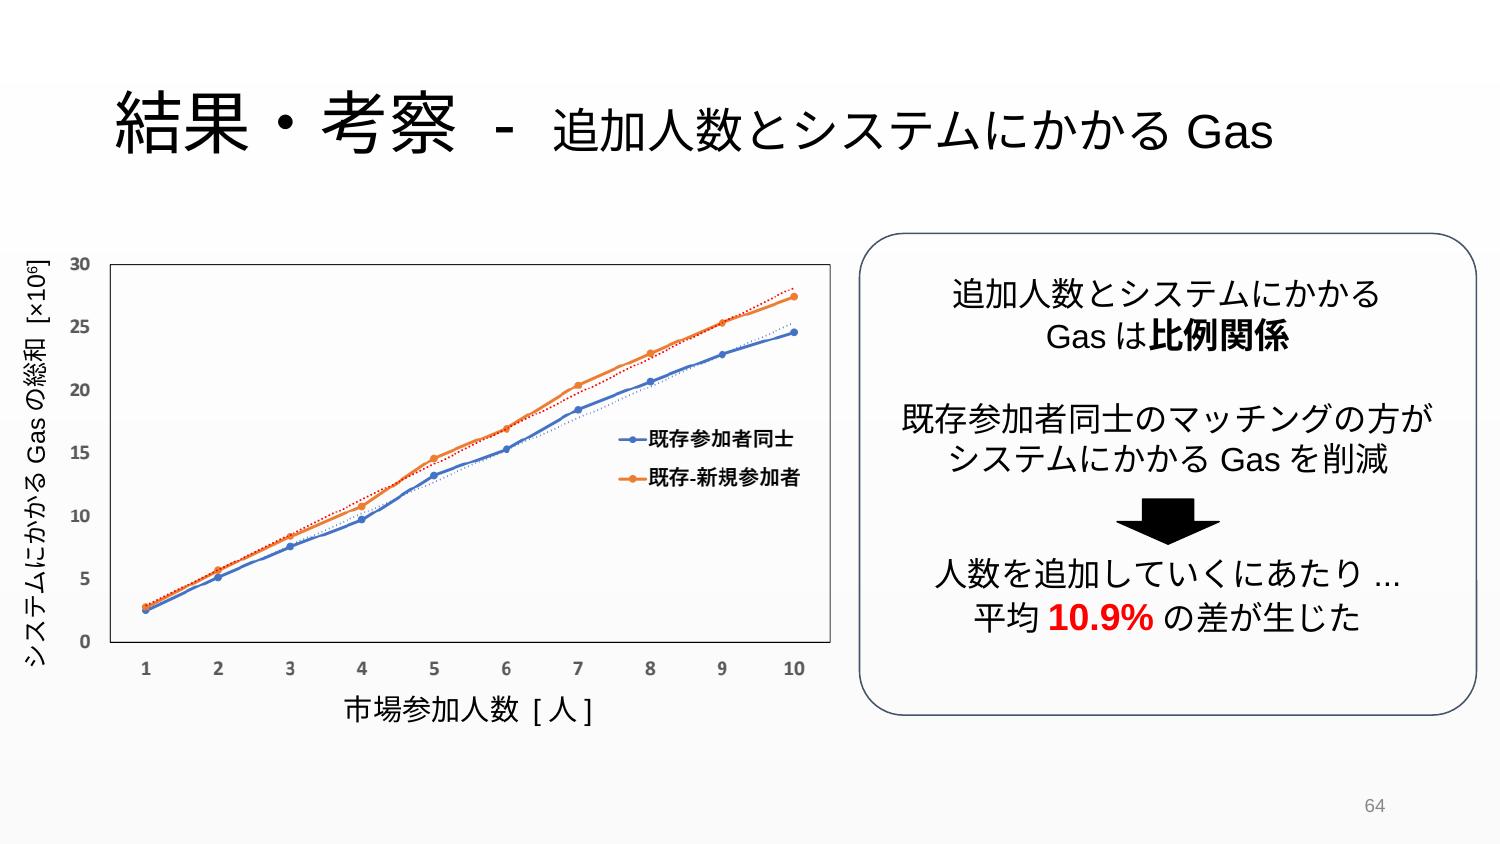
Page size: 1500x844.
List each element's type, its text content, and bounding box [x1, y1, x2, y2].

text_box [1117, 499, 1220, 545]
text_box 追加人数とシステムにかかる Gasは比例関係 既存参加者同士のマッチングの方が システムにかかるGasを削減 人数を追加していくにあたり... 平均10.9%の差が生じた [885, 233, 1477, 716]
picture [26, 217, 882, 731]
title 結果・考察 - 追加人数とシステムにかかるGas [103, 44, 1397, 208]
text_box システムにかかるGasの総和 [×106] [12, 109, 93, 685]
slide_number 64 [1059, 782, 1397, 827]
